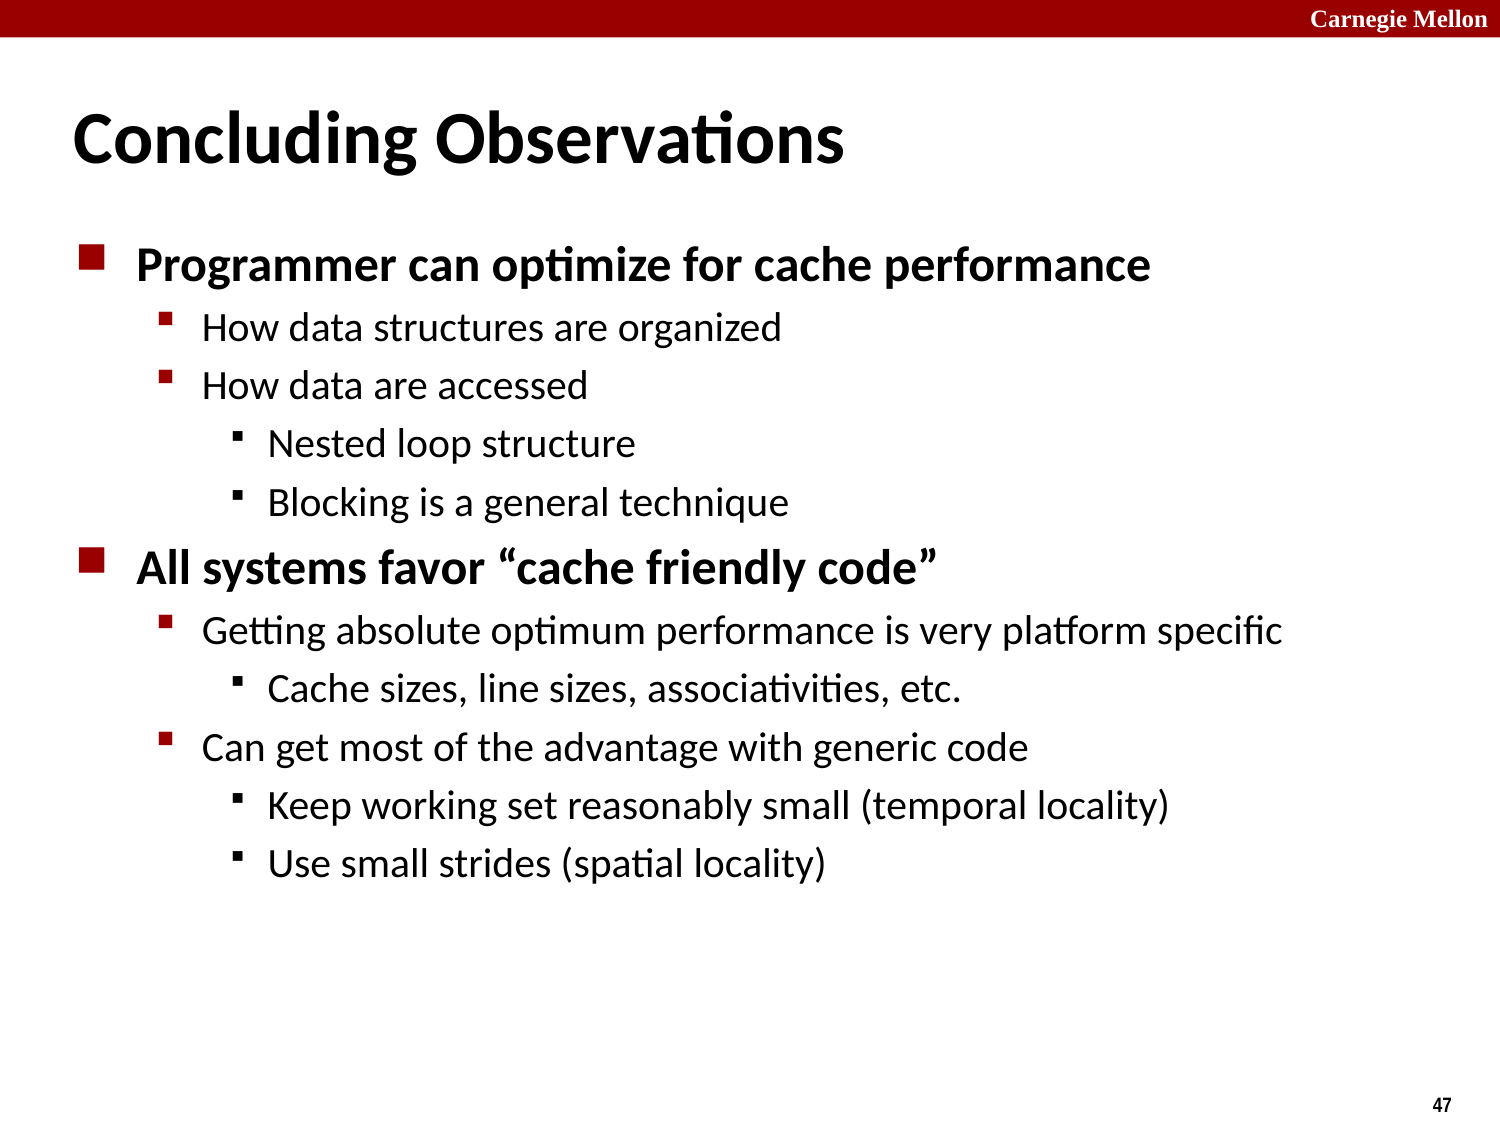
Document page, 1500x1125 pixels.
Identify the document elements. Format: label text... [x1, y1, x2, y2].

list Programmer can optimize for cache performance How data structures are organized How data are accessed Nested loop structure Blocking is a general technique All systems favor “cache friendly code” Getting absolute optimum performance is very platform specific Cache sizes, line sizes, associativities, etc. Can get most of the advantage with generic code Keep working set reasonably small (temporal locality) Use small strides (spatial locality) [64, 223, 1361, 1040]
title Concluding Observations [58, 71, 1305, 197]
